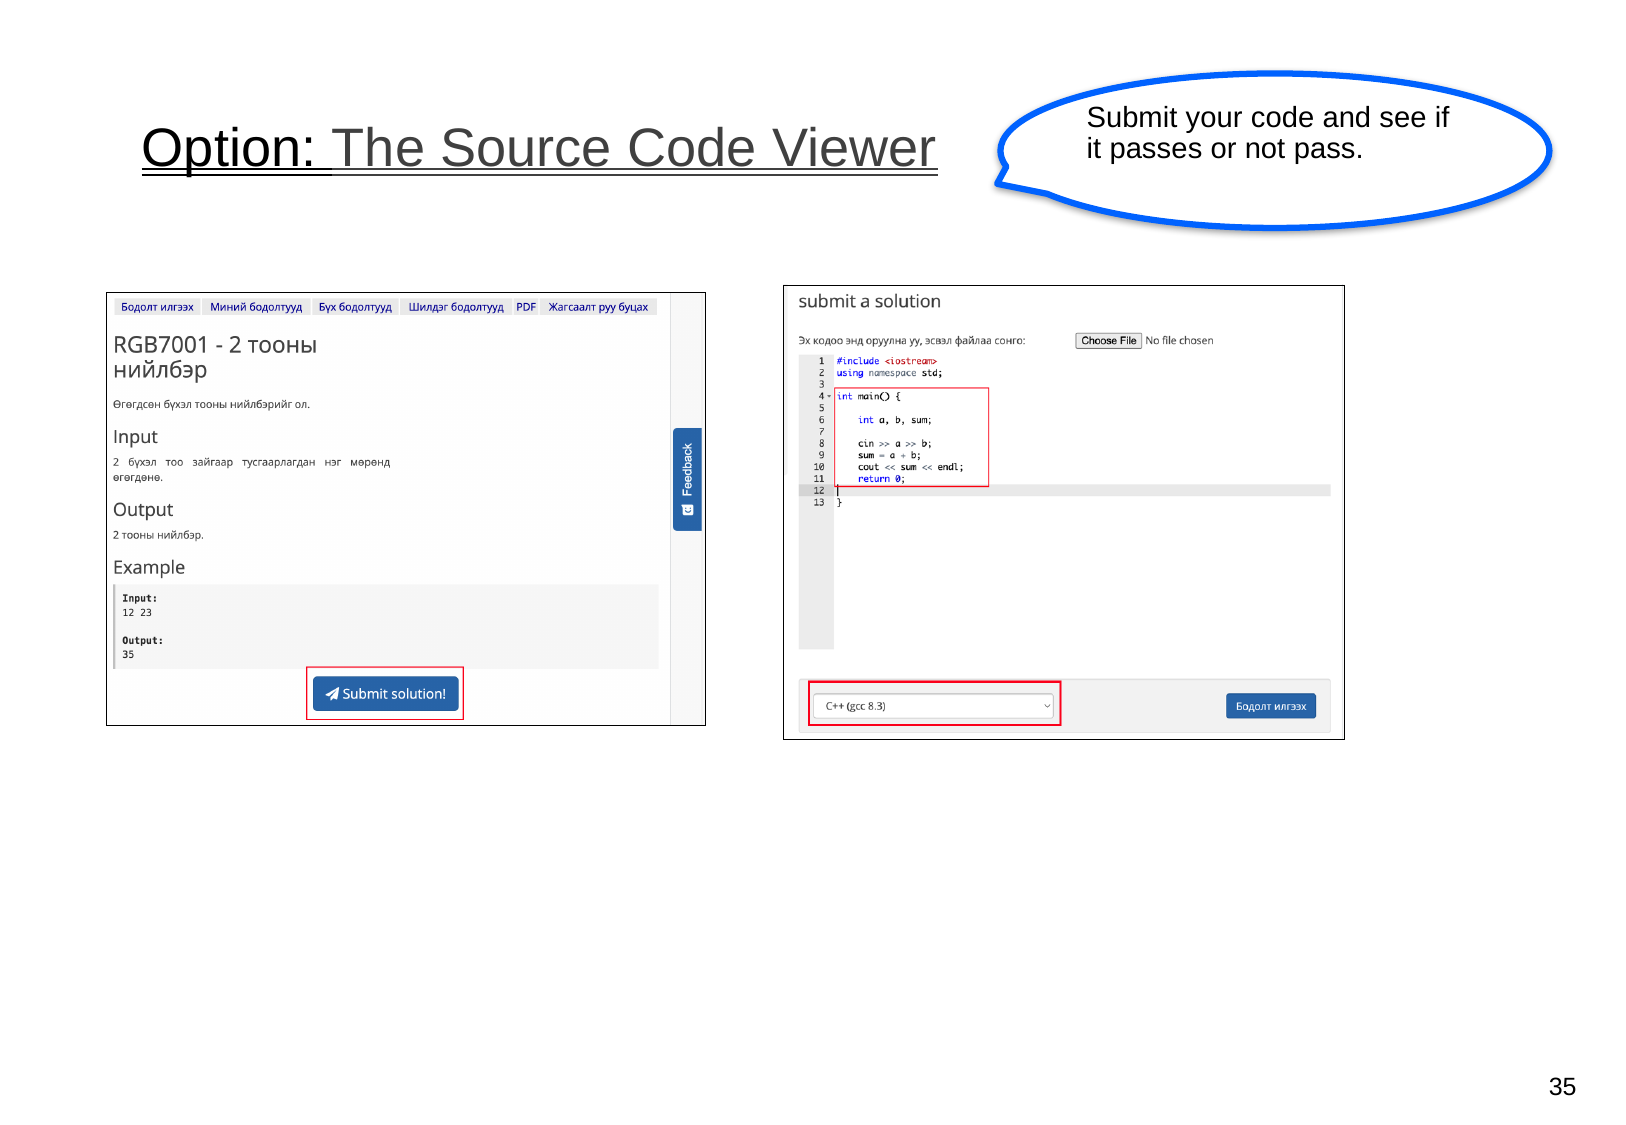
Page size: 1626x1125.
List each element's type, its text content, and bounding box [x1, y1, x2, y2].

picture [783, 284, 1345, 740]
text_box Submit your code and see if it passes or not pass. [994, 70, 1553, 232]
slide_number 35 [1176, 1067, 1577, 1104]
picture [106, 292, 707, 727]
title Option: The Source Code Viewer [40, 52, 1585, 207]
